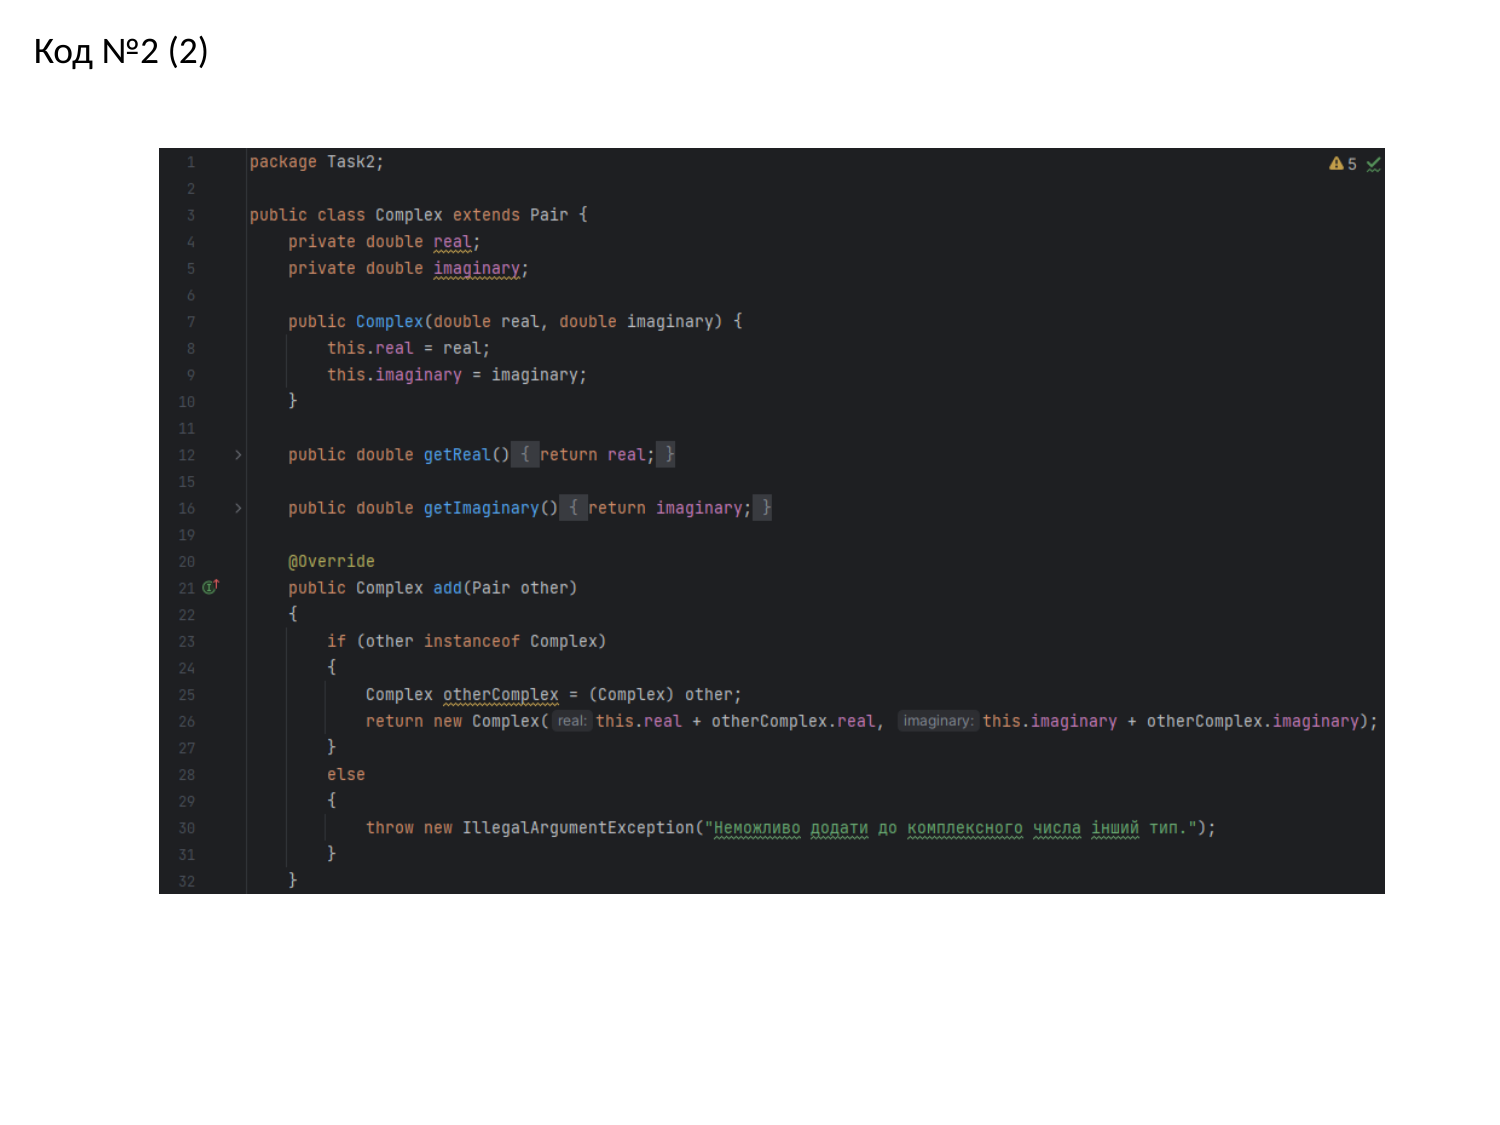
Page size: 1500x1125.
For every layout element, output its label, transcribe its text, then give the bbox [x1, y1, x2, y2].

text_box Код №2 (2) [18, 19, 225, 79]
picture [159, 148, 1385, 894]
